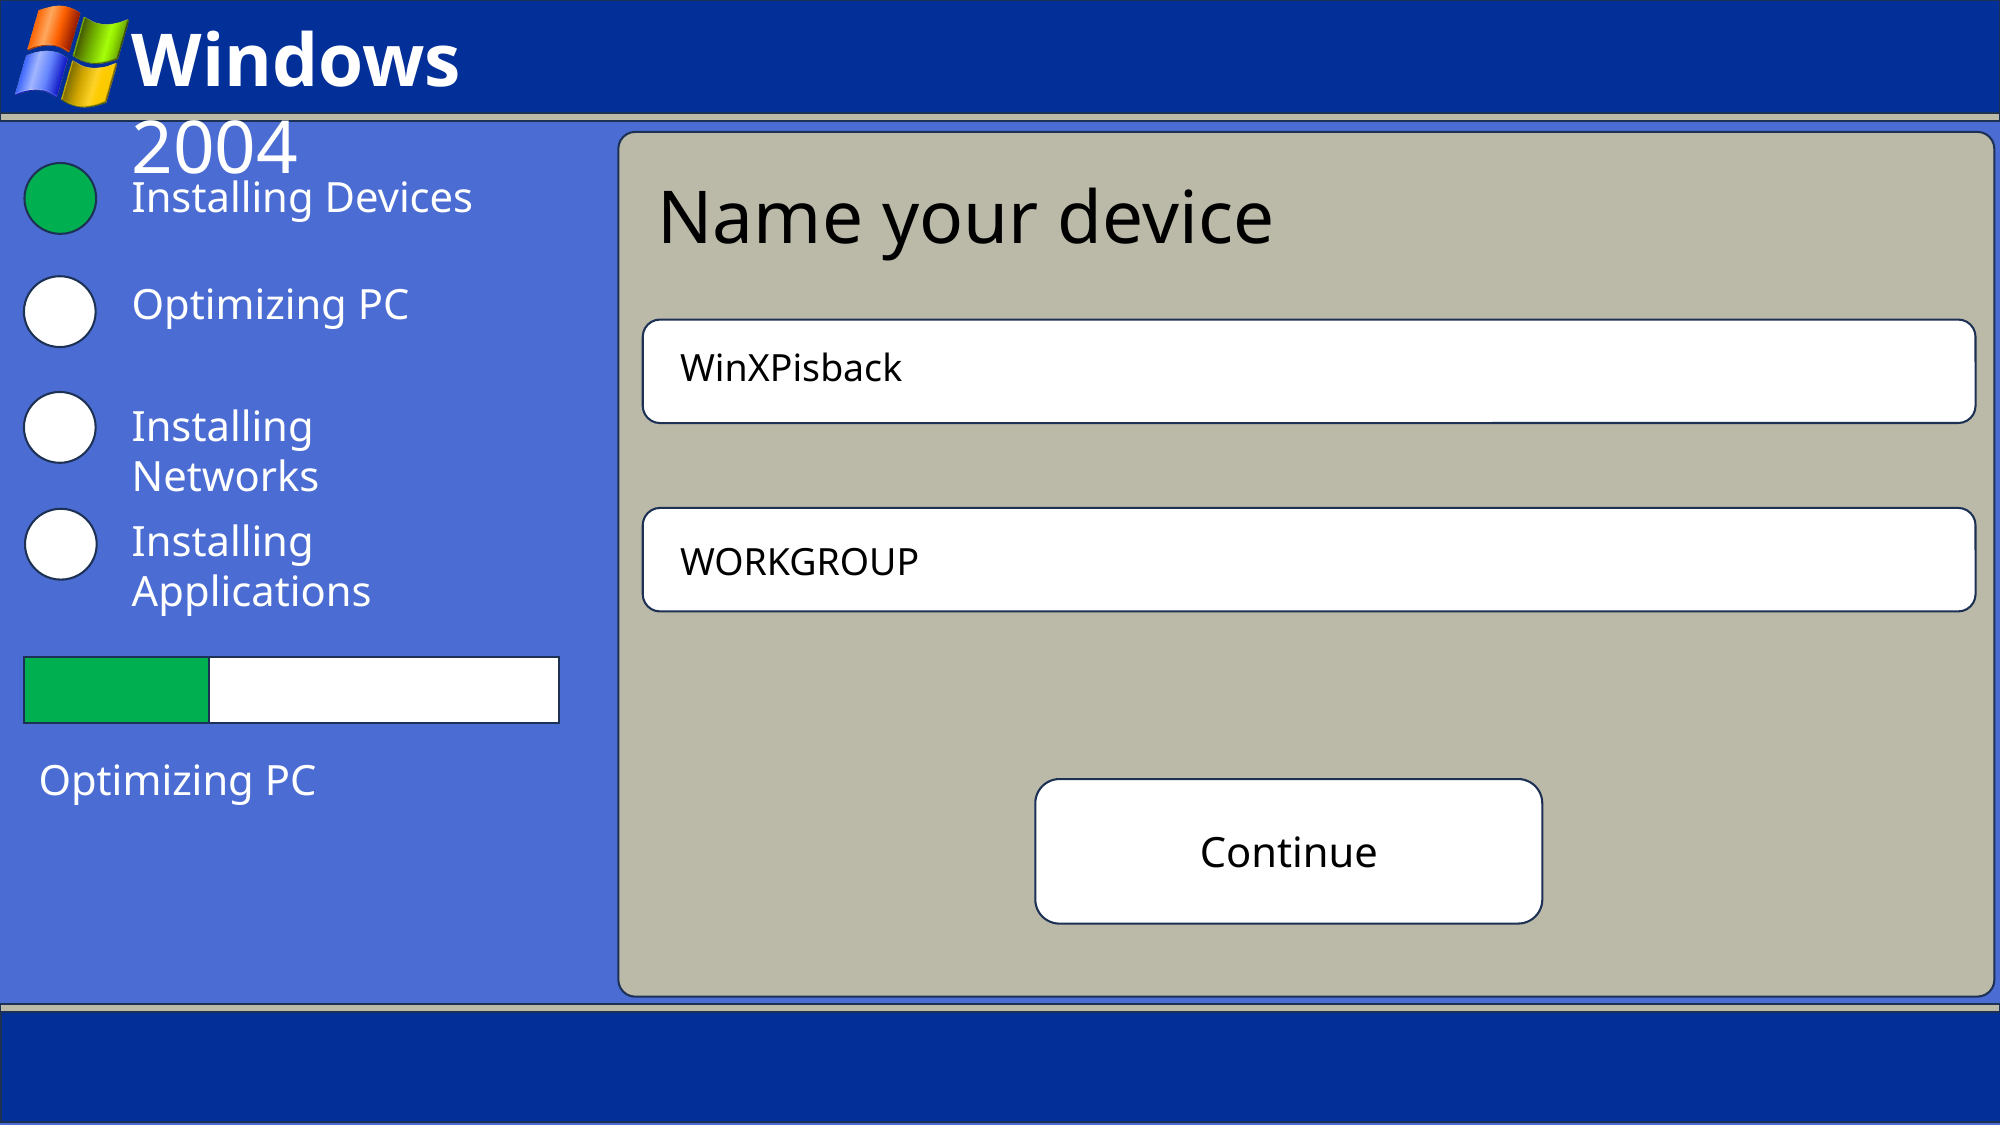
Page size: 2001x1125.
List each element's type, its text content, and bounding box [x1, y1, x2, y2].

text_box [0, 0, 11, 112]
text_box WORKGROUP [665, 530, 1253, 591]
text_box WinXPisback [665, 336, 1253, 396]
text_box Name your device [642, 162, 1976, 266]
text_box [23, 656, 208, 724]
text_box Installing Applications [116, 507, 579, 623]
text_box [617, 130, 1996, 998]
text_box [22, 390, 97, 464]
text_box Windows 2004 [116, 5, 643, 196]
text_box Continue [1034, 778, 1544, 925]
text_box Optimizing PC [116, 270, 527, 336]
text_box Optimizing PC [23, 746, 434, 812]
text_box [208, 656, 560, 724]
picture [11, 0, 132, 114]
text_box Installing Networks [116, 391, 527, 507]
text_box [23, 507, 98, 581]
text_box [641, 506, 1977, 613]
text_box Installing Devices [116, 163, 527, 228]
text_box [641, 318, 1977, 425]
text_box [132, 0, 2000, 112]
text_box [0, 1013, 2000, 1123]
text_box [0, 112, 116, 122]
text_box [23, 161, 98, 235]
text_box [0, 1003, 2000, 1013]
text_box [22, 275, 97, 349]
text_box [643, 112, 2000, 122]
